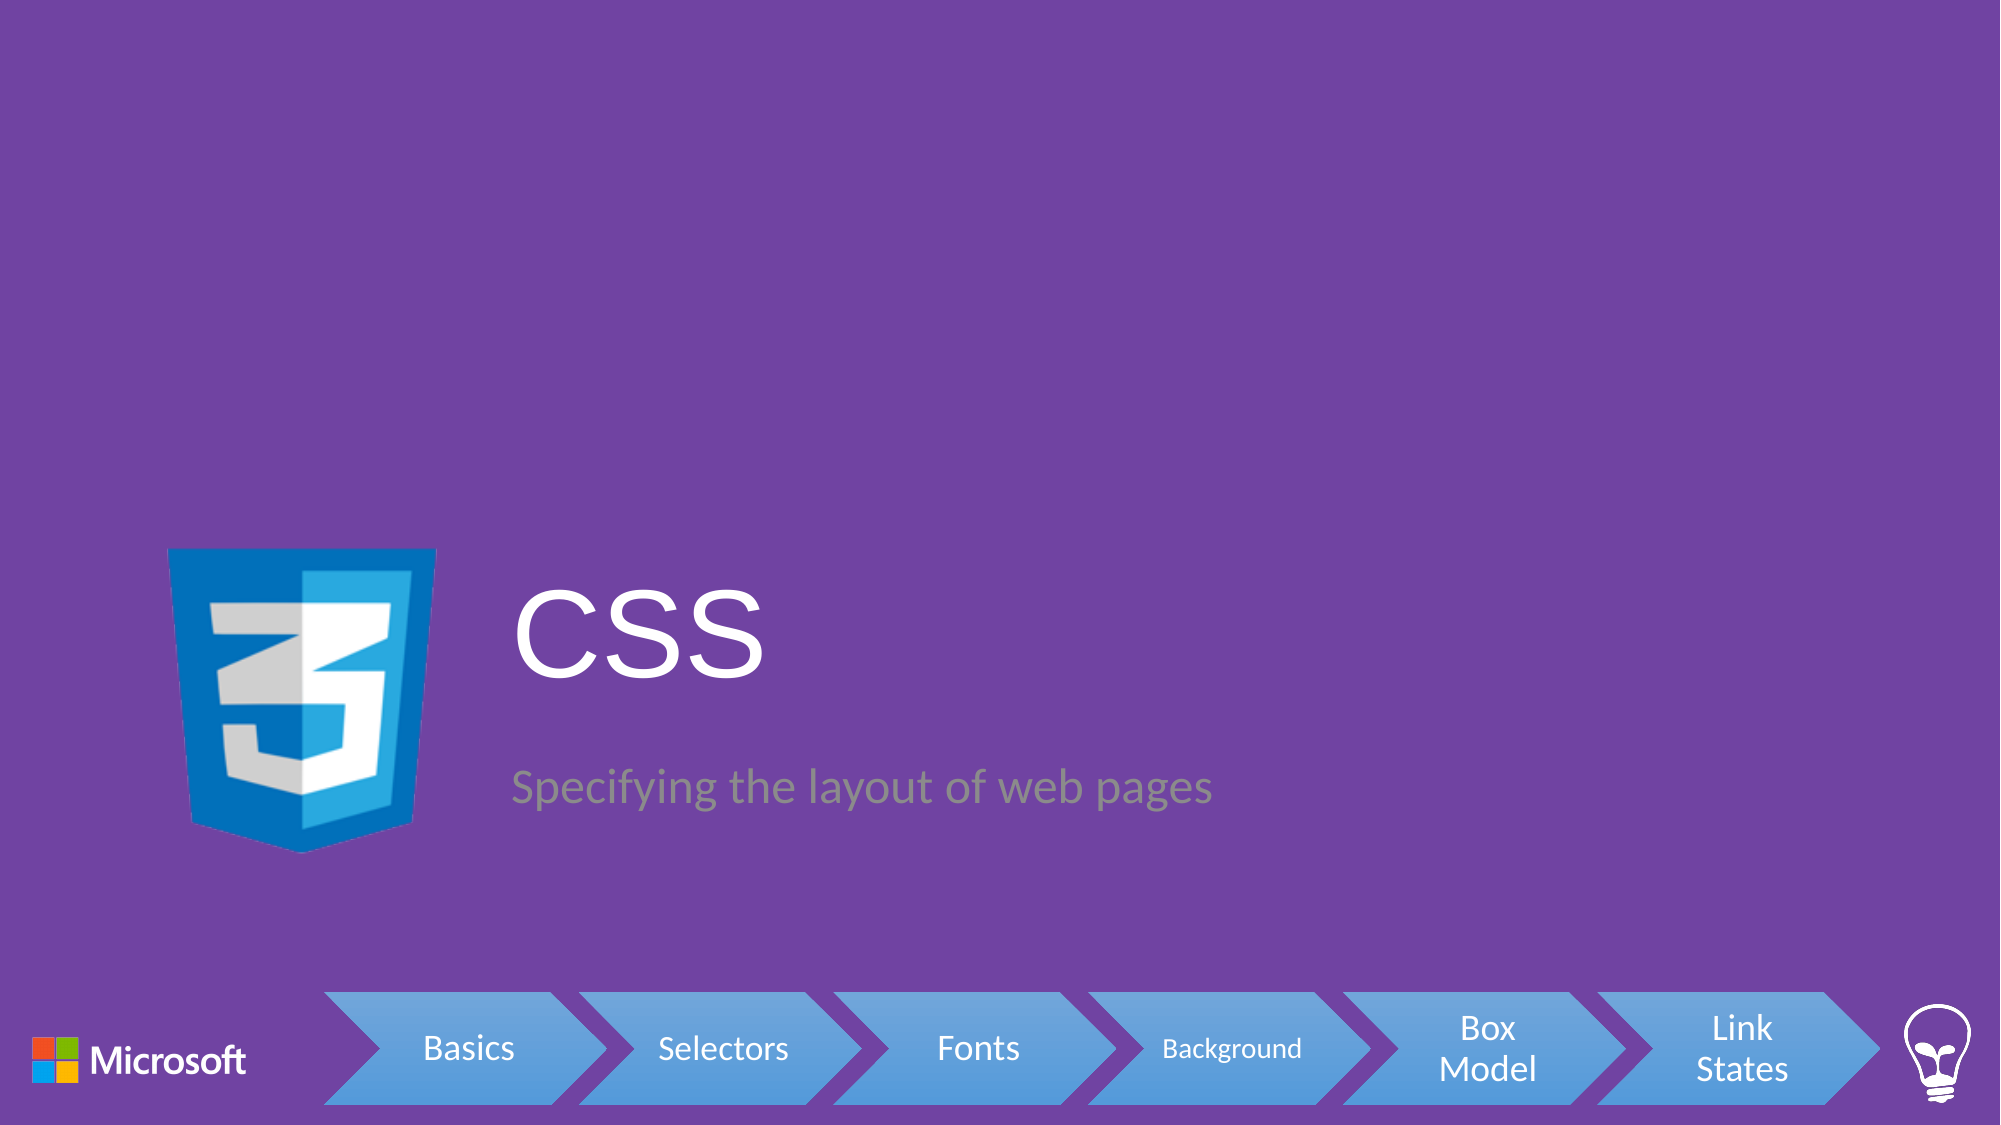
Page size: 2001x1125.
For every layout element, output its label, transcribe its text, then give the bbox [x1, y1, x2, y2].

title CSS [496, 280, 1862, 713]
picture [163, 542, 440, 860]
picture [3, 1010, 275, 1110]
picture [1904, 1004, 1971, 1103]
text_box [323, 875, 1881, 1125]
list Specifying the layout of web pages [496, 752, 1862, 875]
